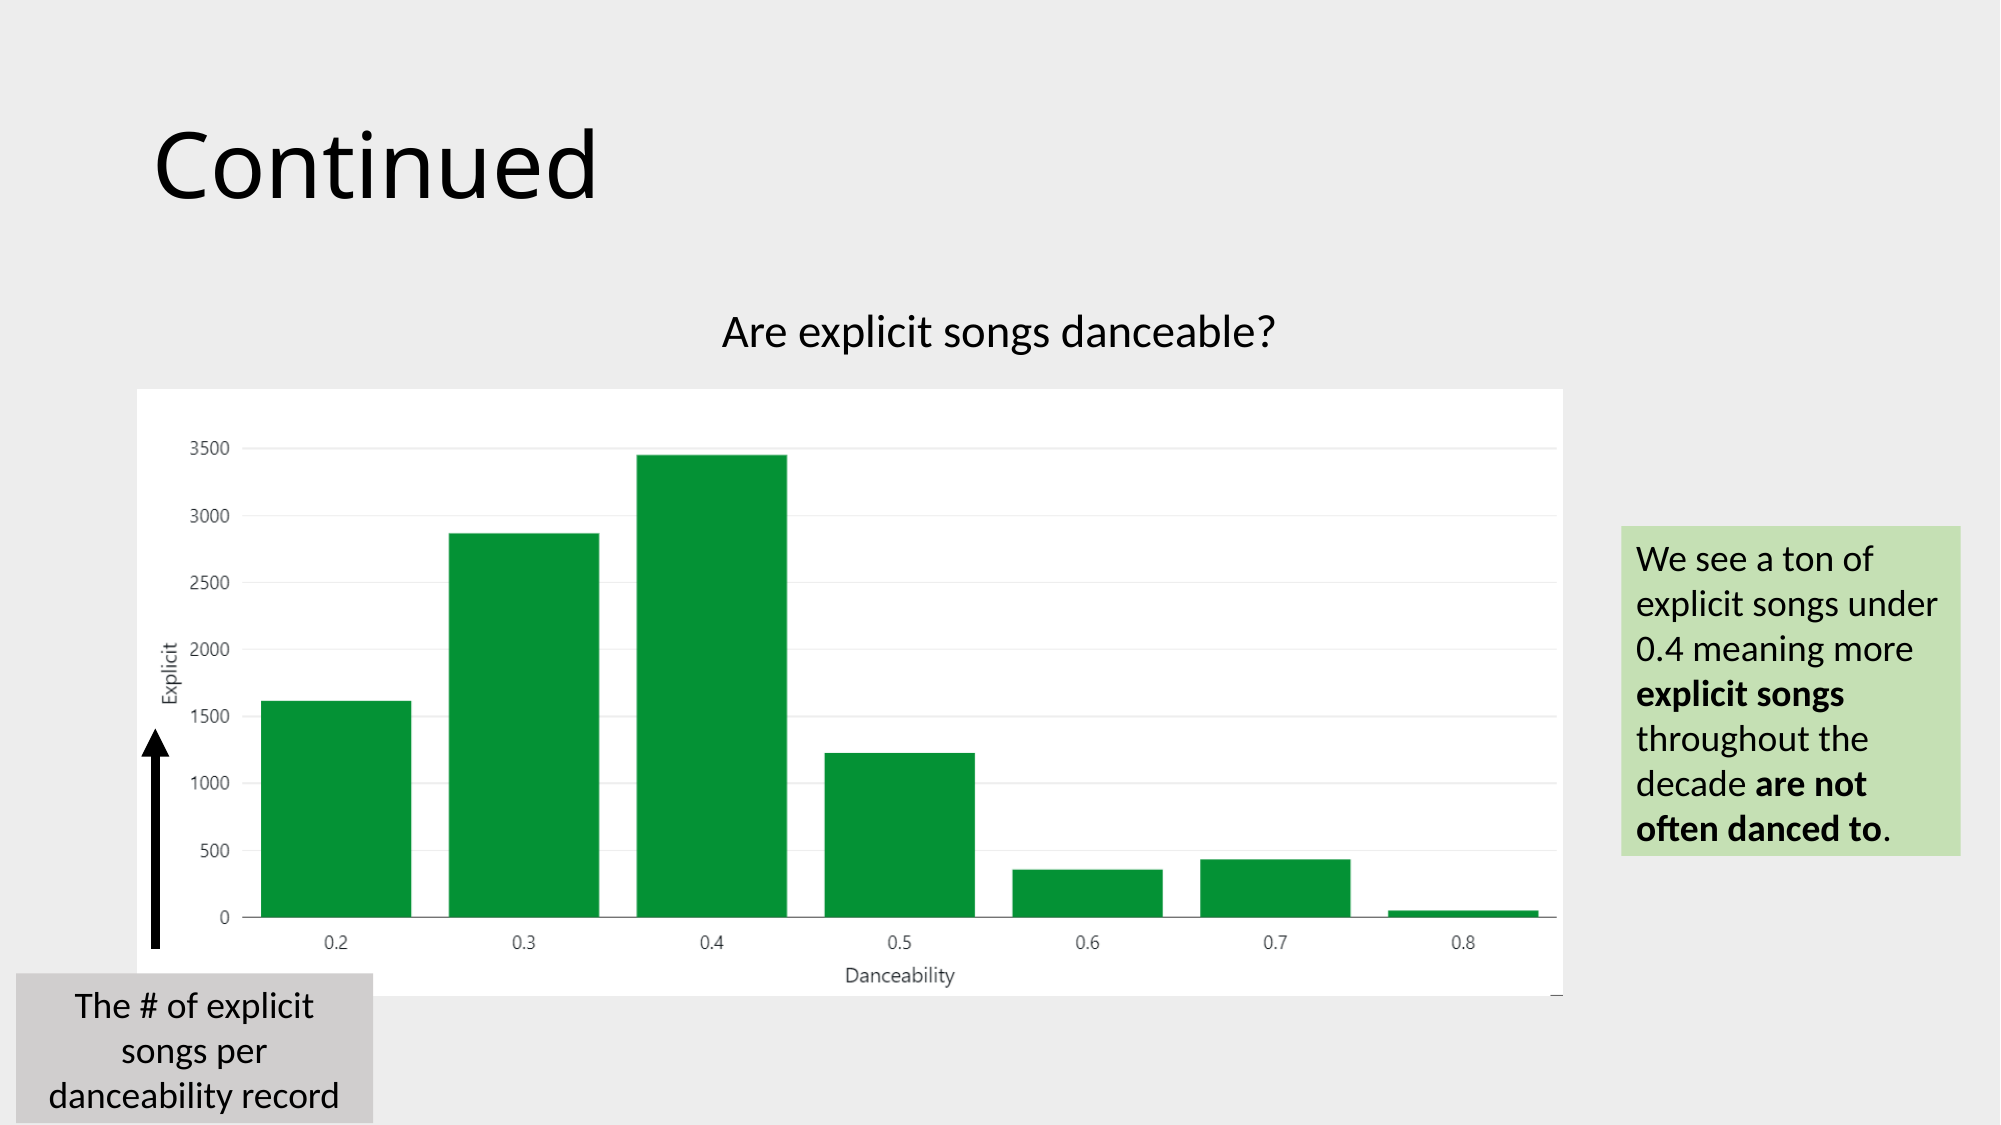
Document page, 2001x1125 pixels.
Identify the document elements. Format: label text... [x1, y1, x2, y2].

title Continued [137, 59, 1863, 278]
text_box We see a ton of explicit songs under 0.4 meaning more explicit songs throughout the decade are not often danced to. [1621, 526, 1961, 856]
list Are explicit songs danceable? [137, 299, 1863, 433]
text_box The # of explicit songs per danceability record [16, 973, 374, 1124]
picture [137, 389, 1563, 996]
